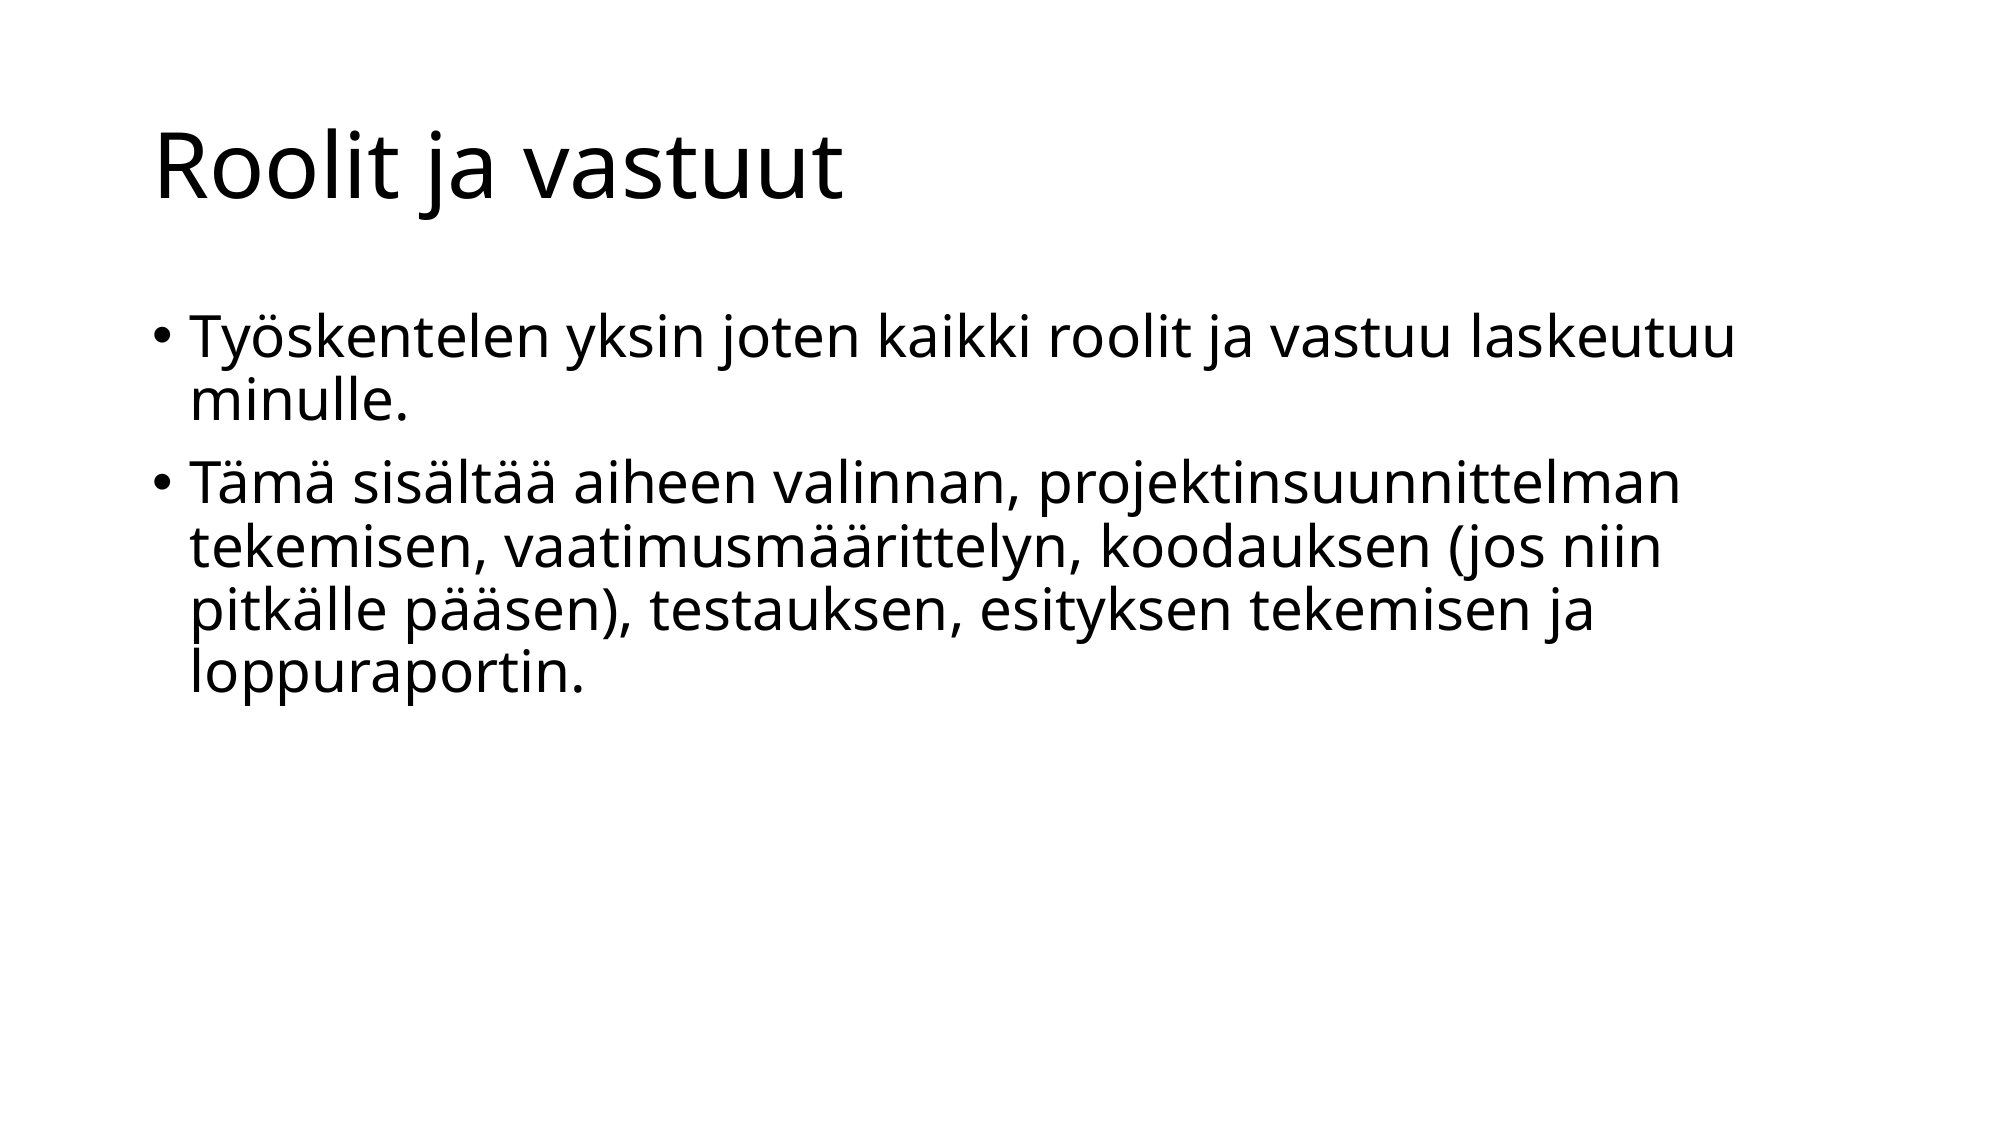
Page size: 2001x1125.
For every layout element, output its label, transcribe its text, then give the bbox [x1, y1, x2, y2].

list Työskentelen yksin joten kaikki roolit ja vastuu laskeutuu minulle. Tämä sisältää aiheen valinnan, projektinsuunnittelman tekemisen, vaatimusmäärittelyn, koodauksen (jos niin pitkälle pääsen), testauksen, esityksen tekemisen ja loppuraportin. [137, 299, 1863, 1014]
title Roolit ja vastuut [137, 59, 1863, 278]
